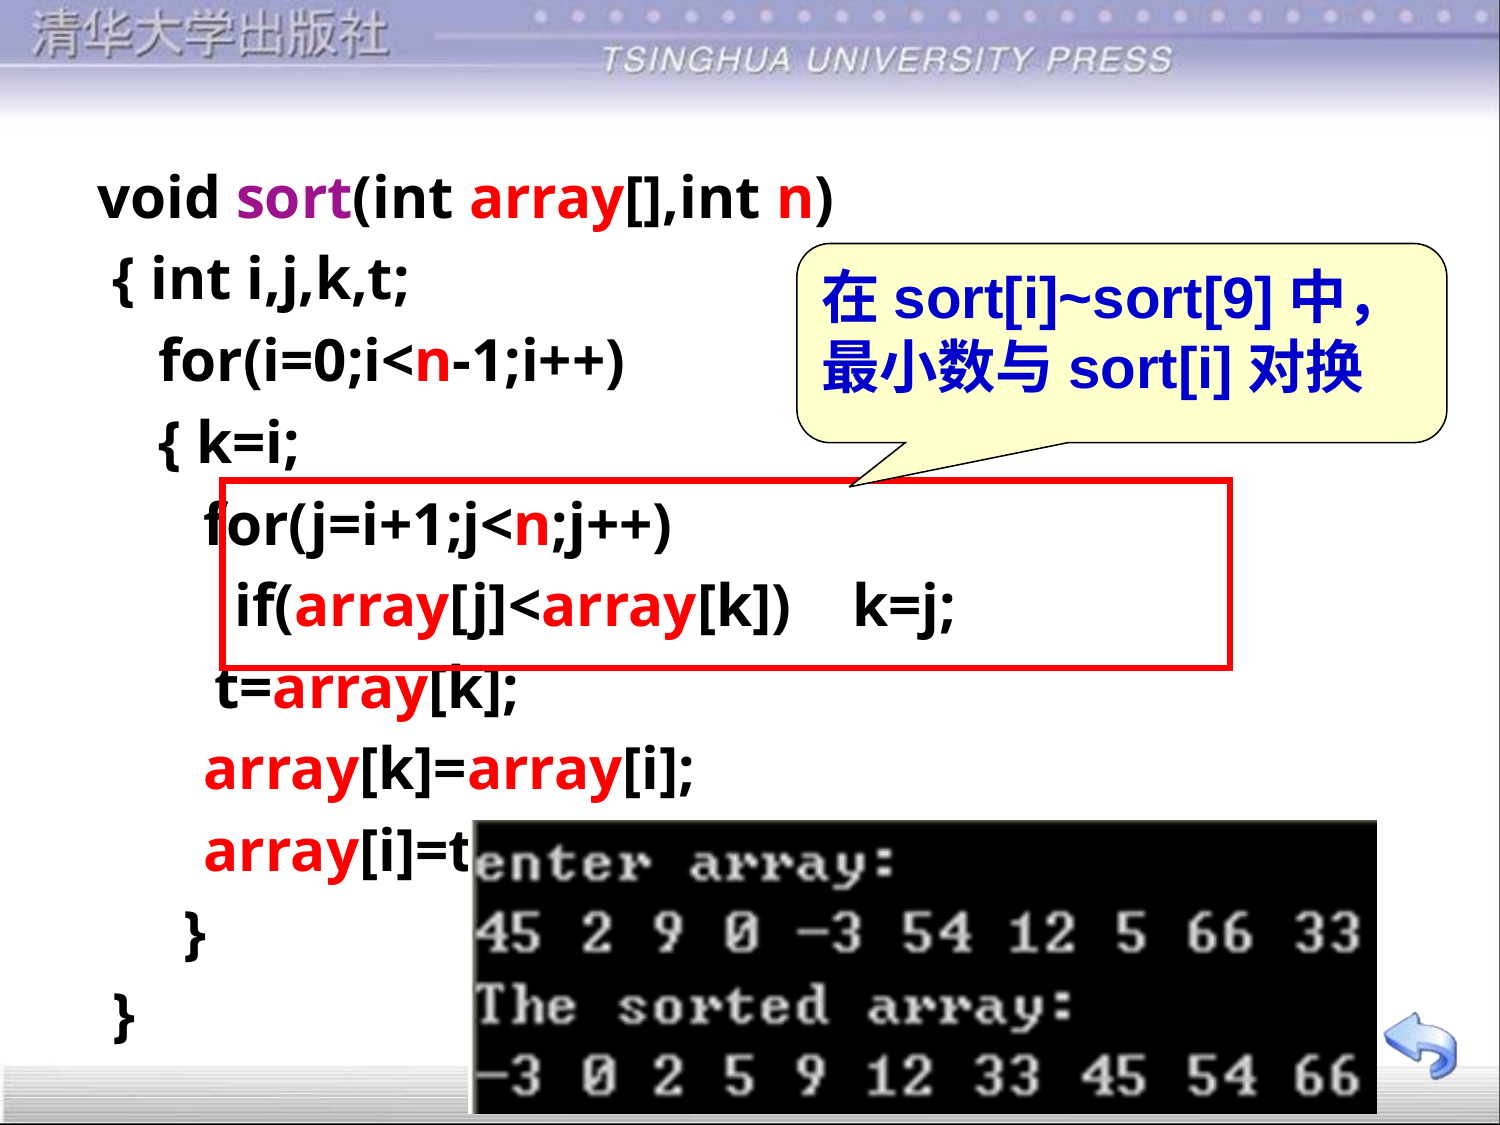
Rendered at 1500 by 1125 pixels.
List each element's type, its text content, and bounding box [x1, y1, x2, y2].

list void sort(int array[],int n) { int i,j,k,t; for(i=0;i<n-1;i++) { k=i; for(j=i+1;j<n;j++) if(array[j]<array[k]) k=j; t=array[k]; array[k]=array[i]; array[i]=t; } } [81, 152, 1384, 1125]
text_box 在sort[i]~sort[9]中，最小数与sort[i]对换 [796, 243, 1447, 487]
text_box [222, 480, 1231, 668]
picture [0, 0, 1500, 1125]
picture [468, 820, 1377, 1114]
